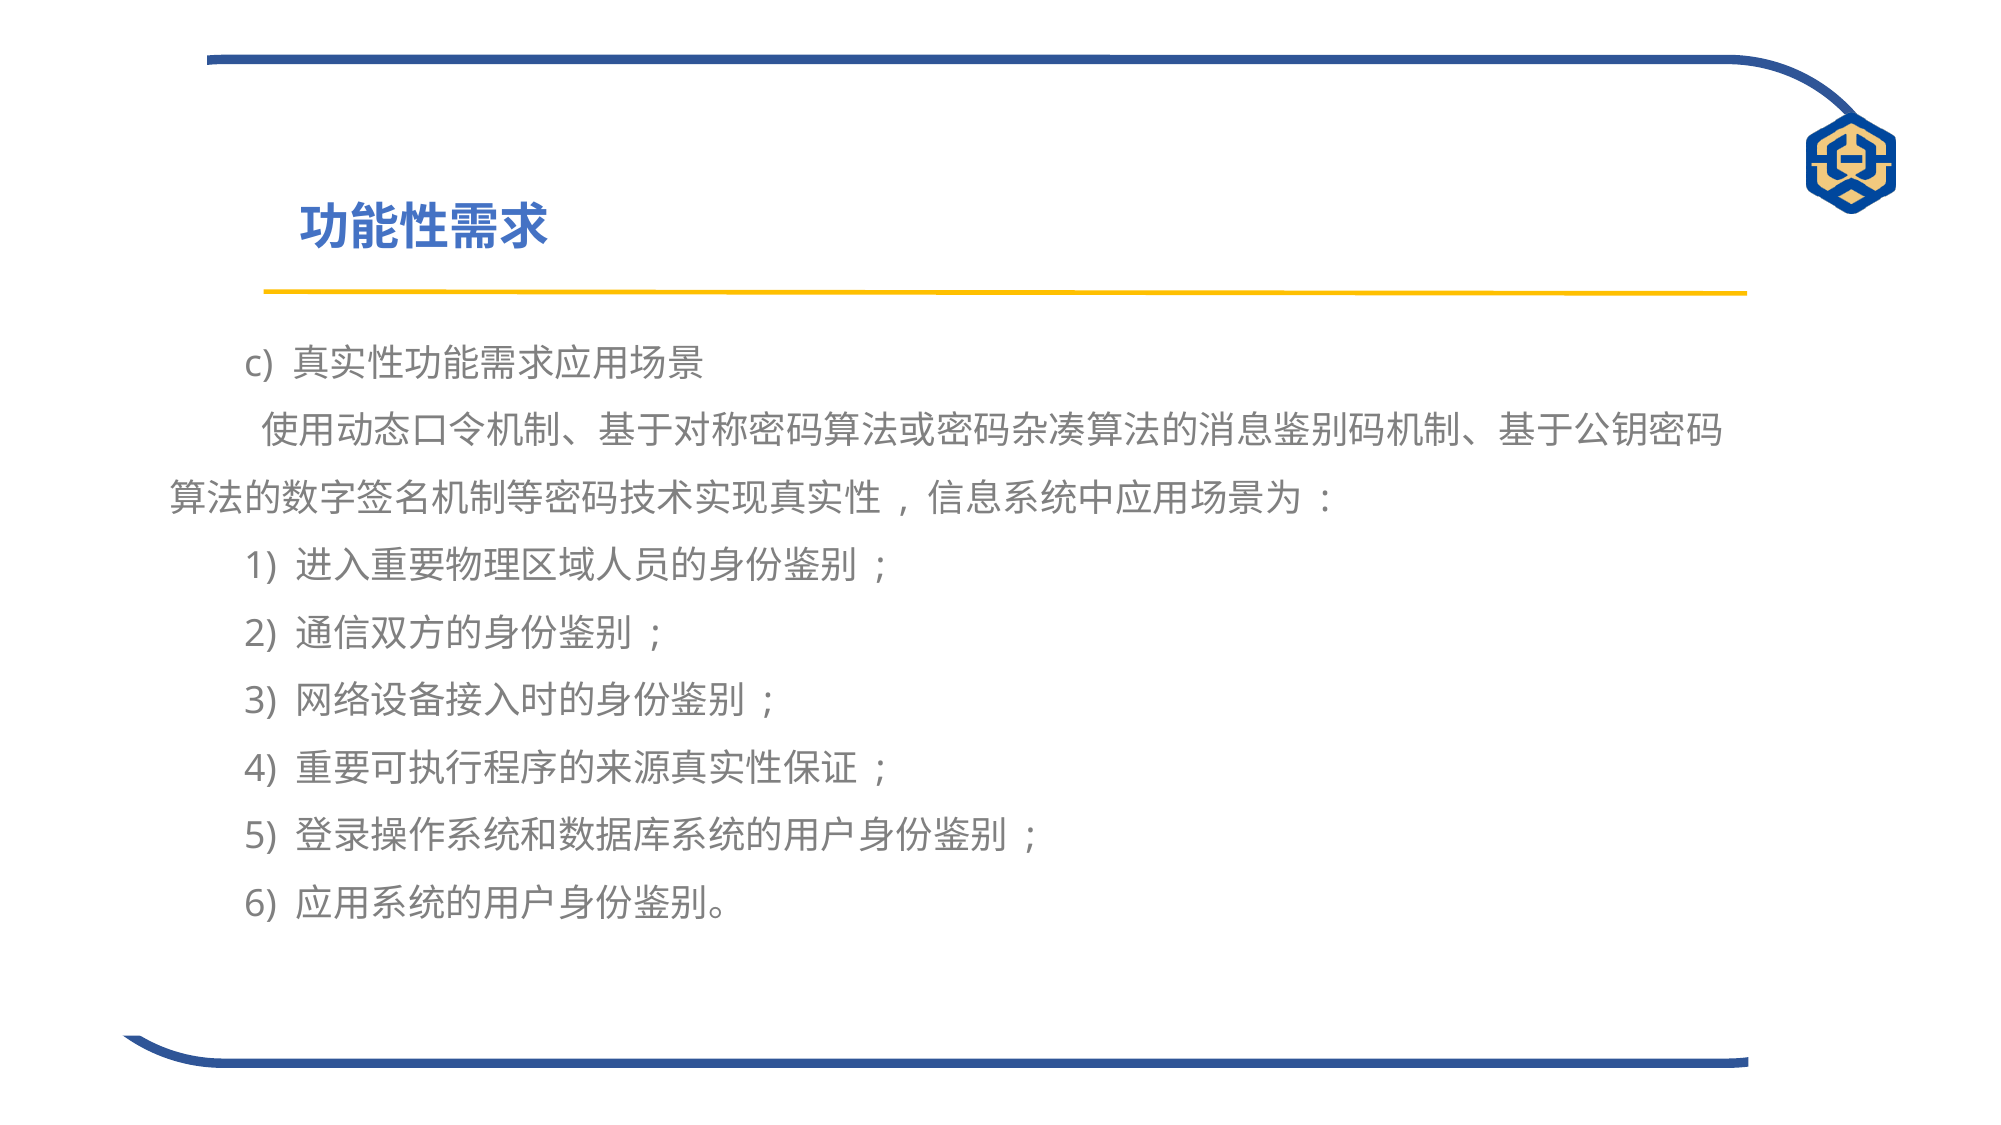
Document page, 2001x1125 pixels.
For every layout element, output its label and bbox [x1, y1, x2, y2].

picture [1806, 112, 1896, 214]
text_box [154, 187, 1759, 1046]
